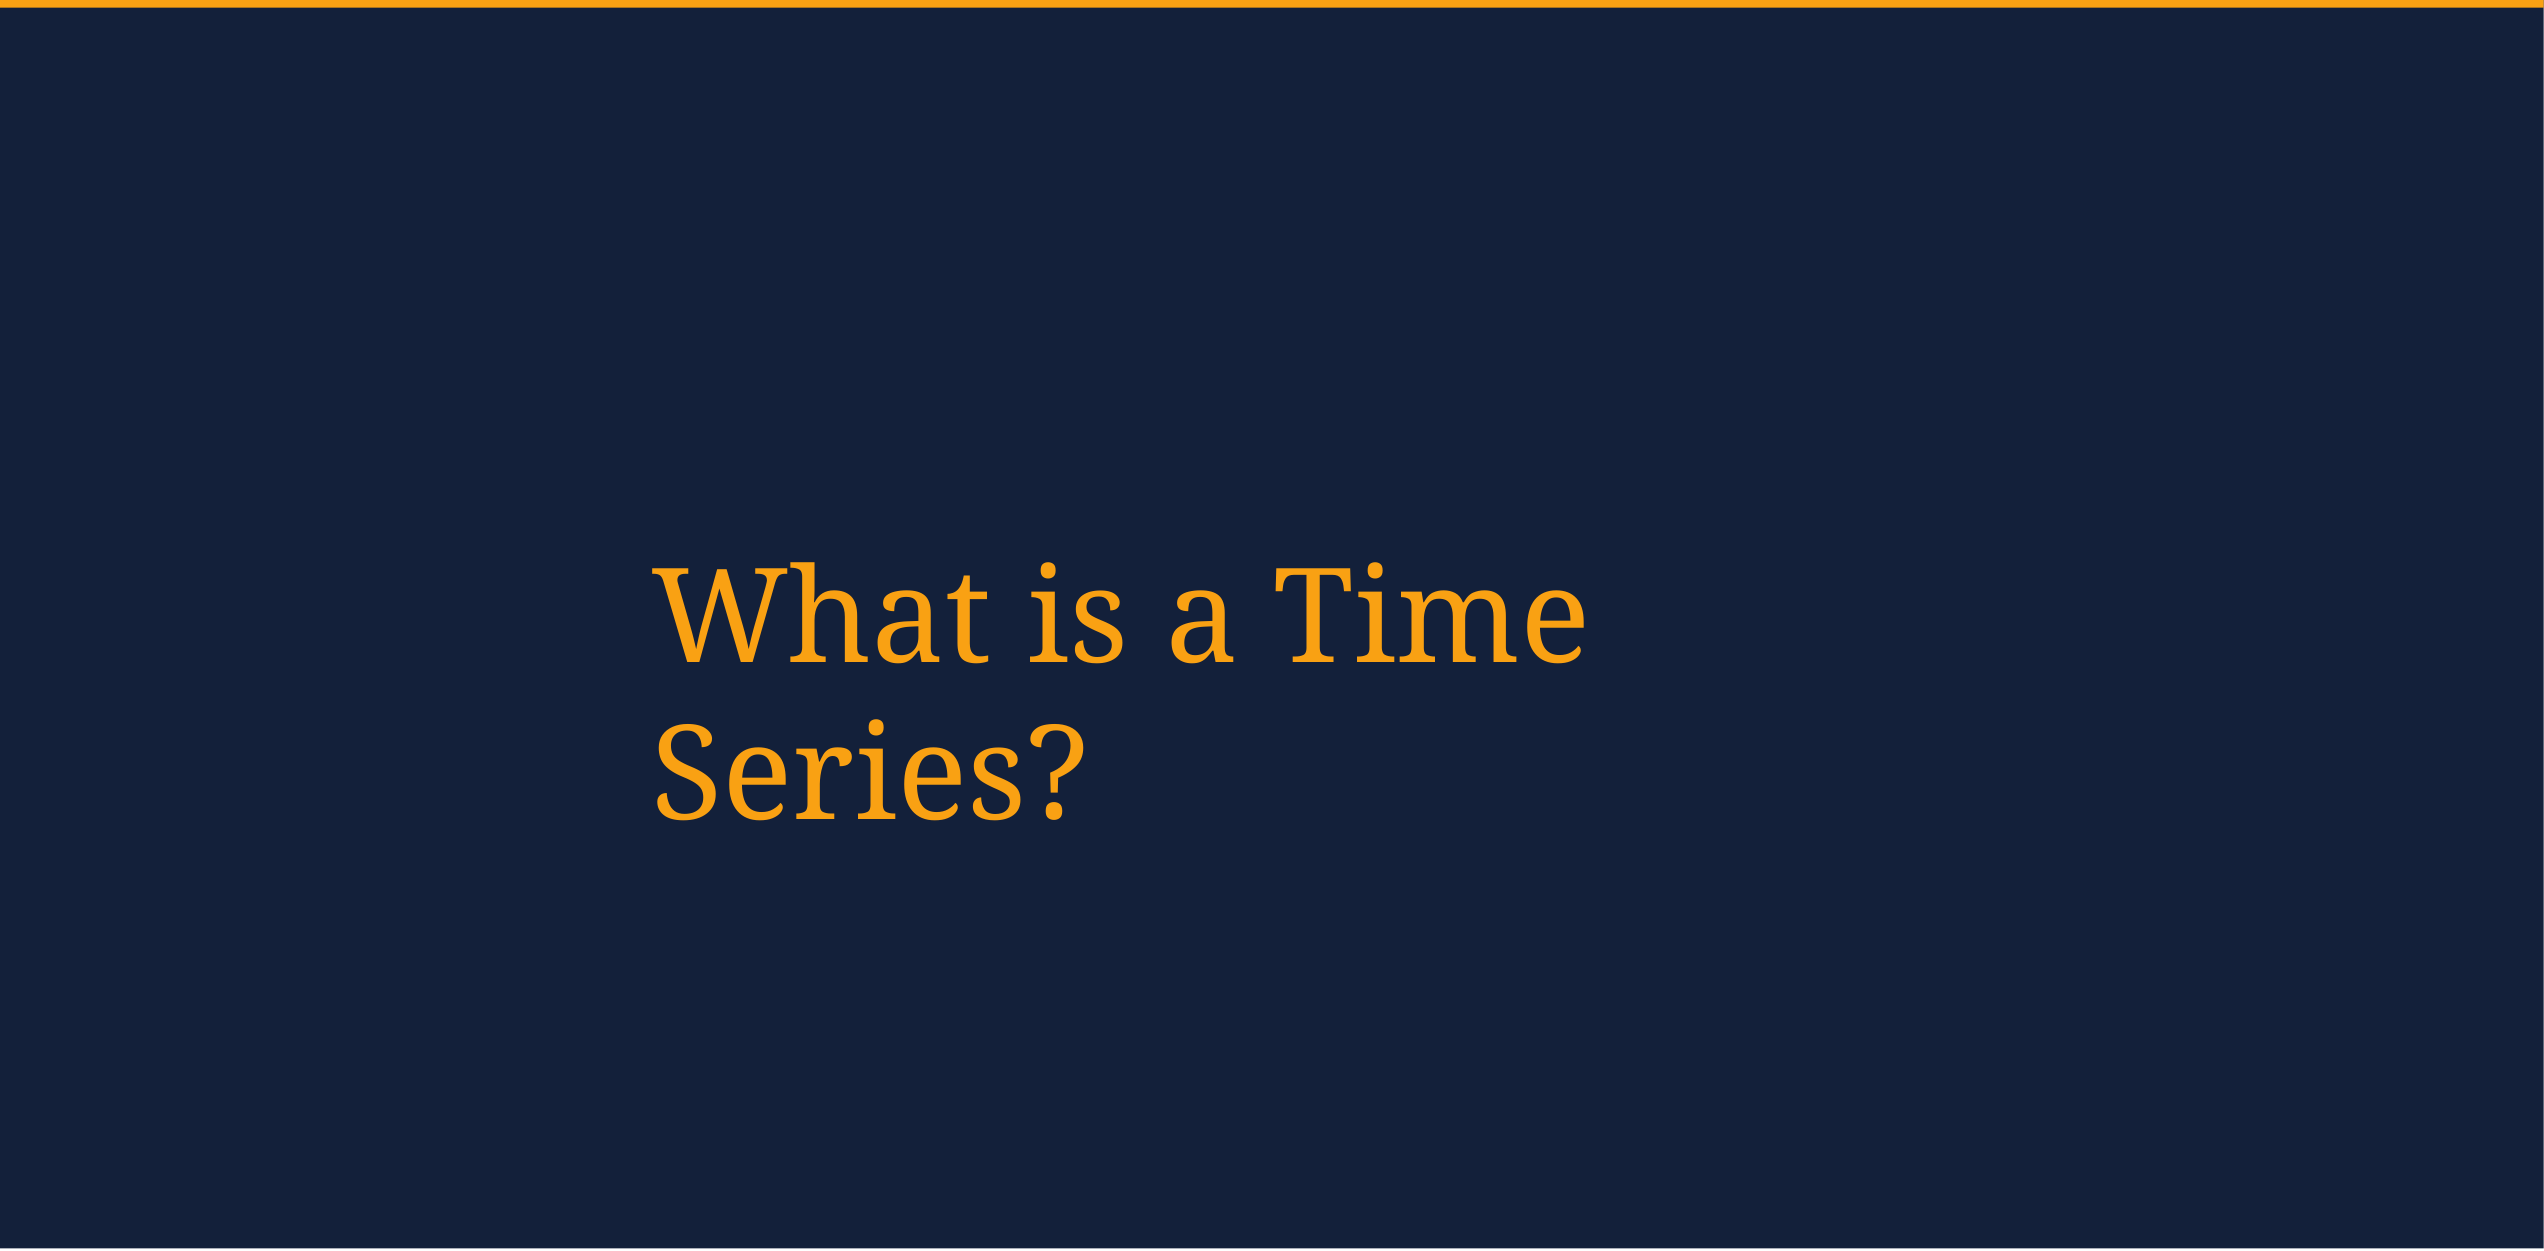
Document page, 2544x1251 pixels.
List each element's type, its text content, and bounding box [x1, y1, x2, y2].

title What is a Time Series? [649, 528, 1899, 847]
